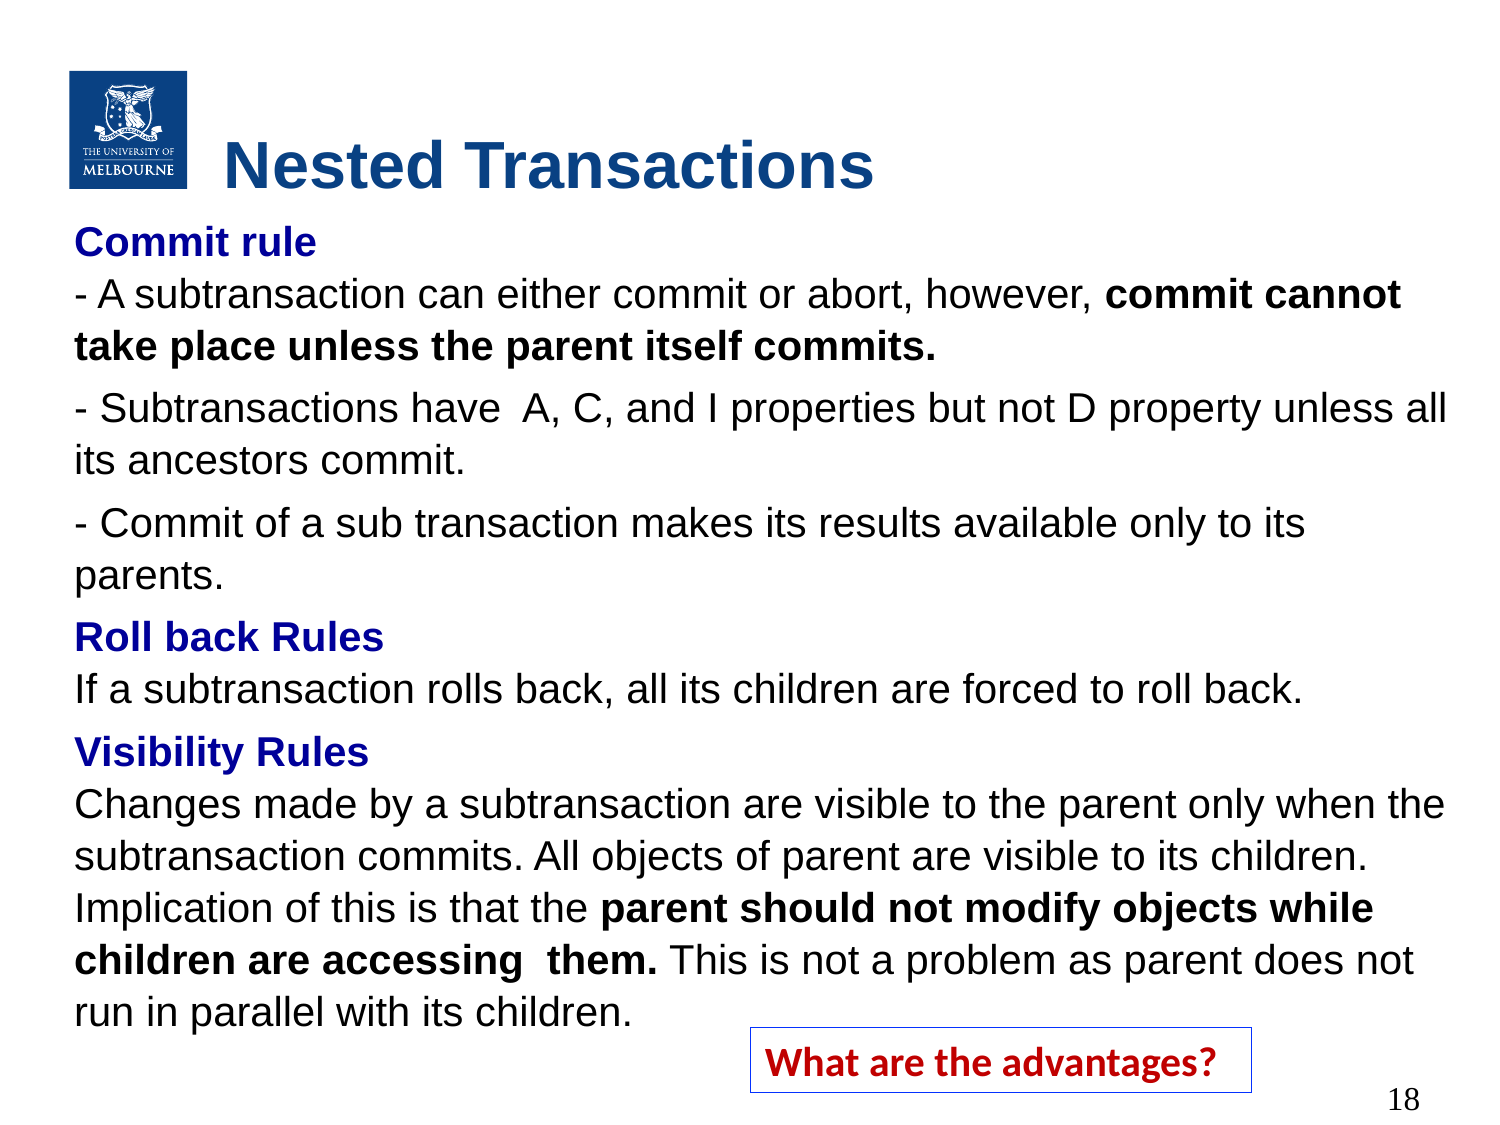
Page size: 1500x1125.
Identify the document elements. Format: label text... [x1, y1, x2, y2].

title Nested Transactions [208, 64, 1443, 204]
text_box What are the advantages? [750, 1027, 1252, 1093]
list Commit rule - A subtransaction can either commit or abort, however, commit cannot take place unless the parent itself commits. - Subtransactions have A, C, and I properties but not D property unless all its ancestors commit. - Commit of a sub transaction makes its results available only to its parents. Roll back Rules If a subtransaction rolls back, all its children are forced to roll back. Visibility Rules Changes made by a subtransaction are visible to the parent only when the subtransaction commits. All objects of parent are visible to its children. Implication of this is that the parent should not modify objects while children are accessing them. This is not a problem as parent does not run in parallel with its children. [59, 204, 1482, 1115]
